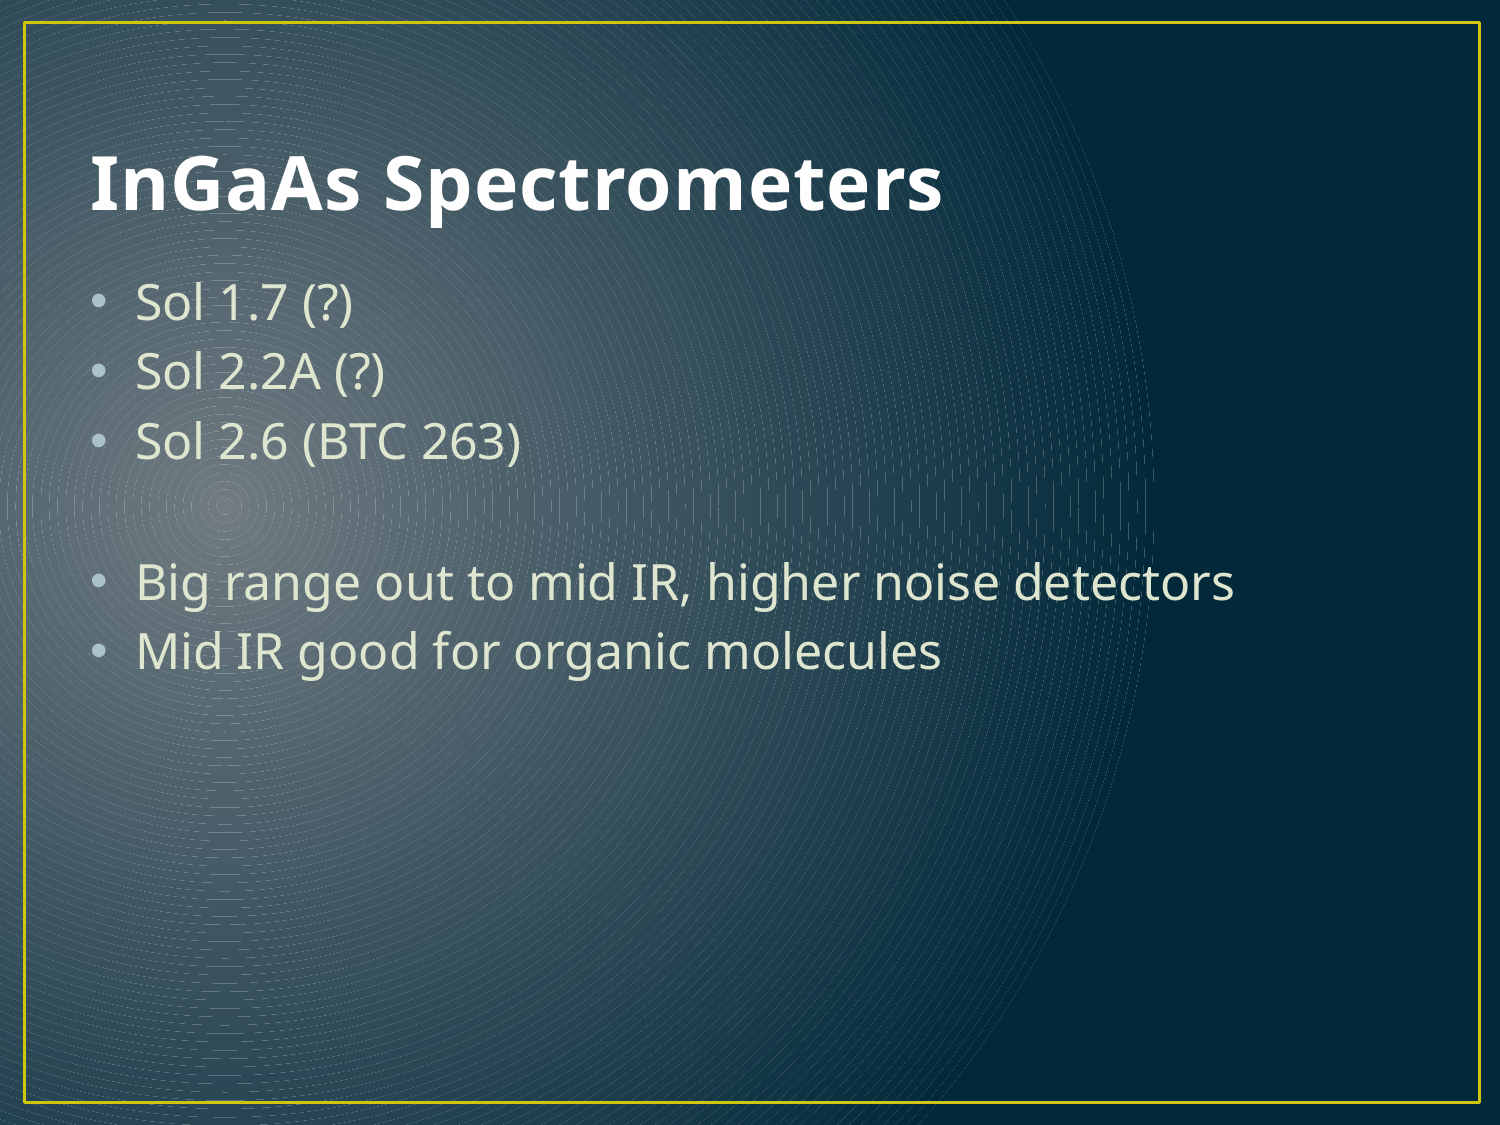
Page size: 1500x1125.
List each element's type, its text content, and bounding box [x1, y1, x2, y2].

list Sol 1.7 (?) Sol 2.2A (?) Sol 2.6 (BTC 263) Big range out to mid IR, higher noise detectors Mid IR good for organic molecules [75, 262, 1425, 1005]
title InGaAs Spectrometers [75, 45, 1425, 233]
